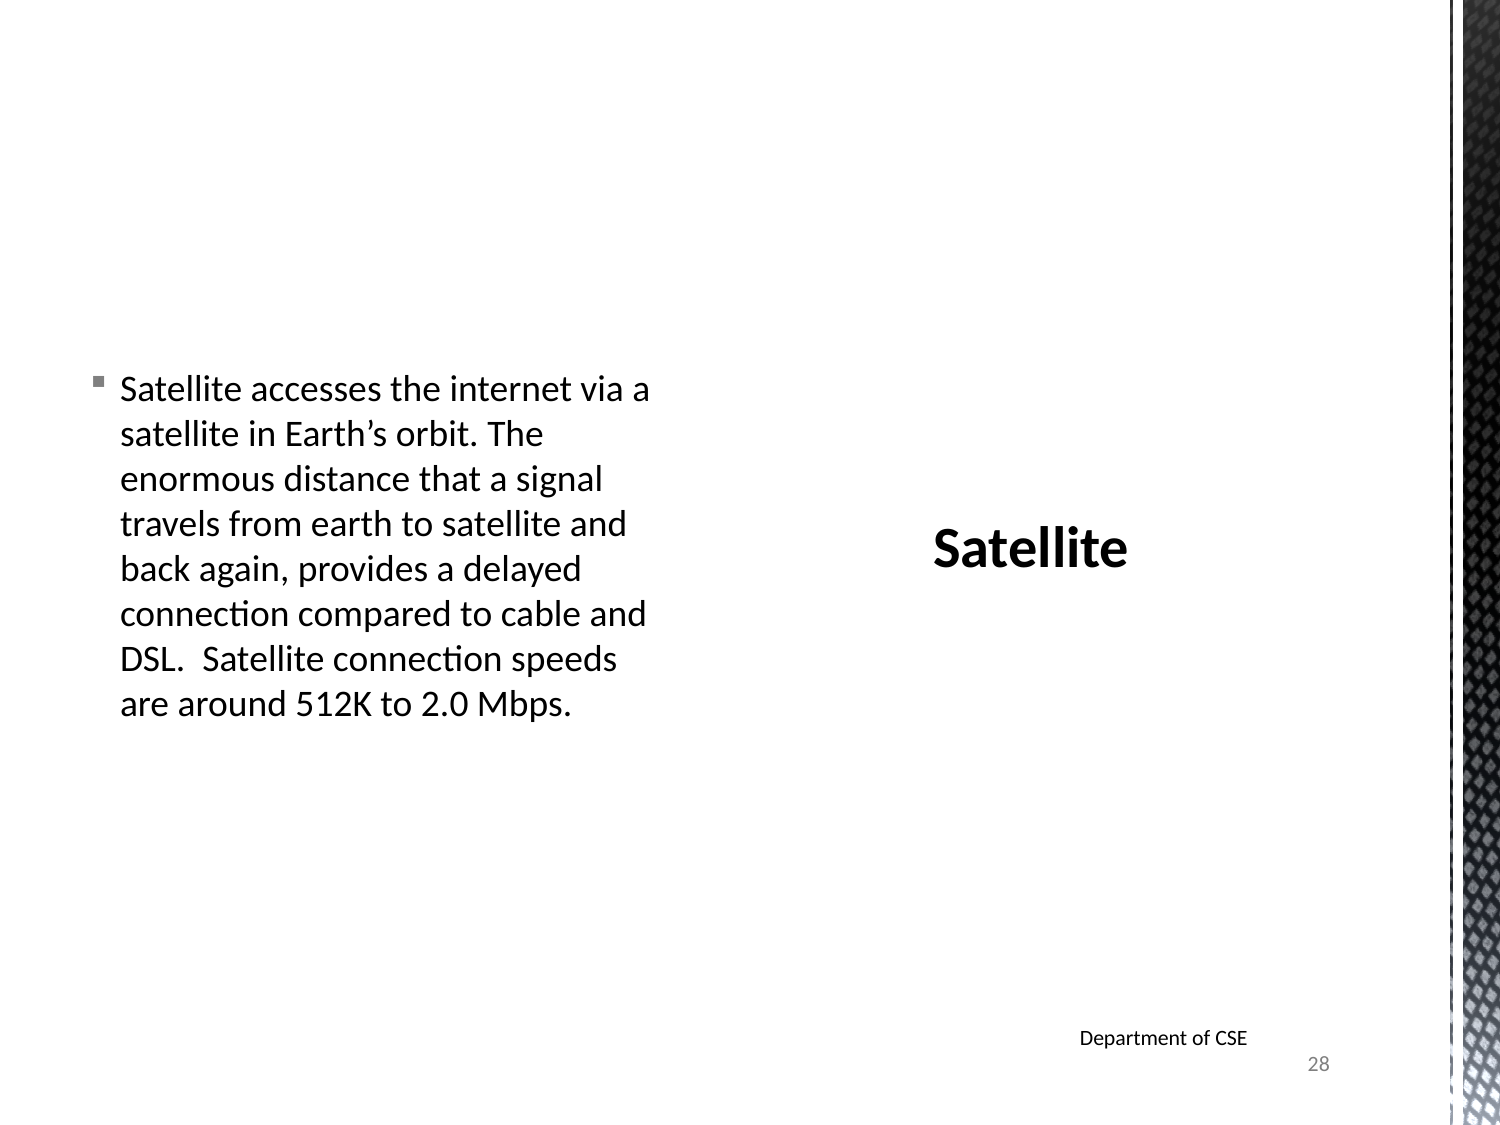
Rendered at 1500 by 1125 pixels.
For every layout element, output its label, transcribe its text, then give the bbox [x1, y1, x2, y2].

slide_number 28 [1275, 1050, 1363, 1075]
footer Department of CSE [799, 1032, 1263, 1058]
title Satellite [800, 75, 1263, 1013]
list Satellite accesses the internet via a satellite in Earth’s orbit. The enormous distance that a signal travels from earth to satellite and back again, provides a delayed connection compared to cable and DSL. Satellite connection speeds are around 512K to 2.0 Mbps. [75, 75, 675, 1013]
picture [1447, 0, 1500, 1125]
